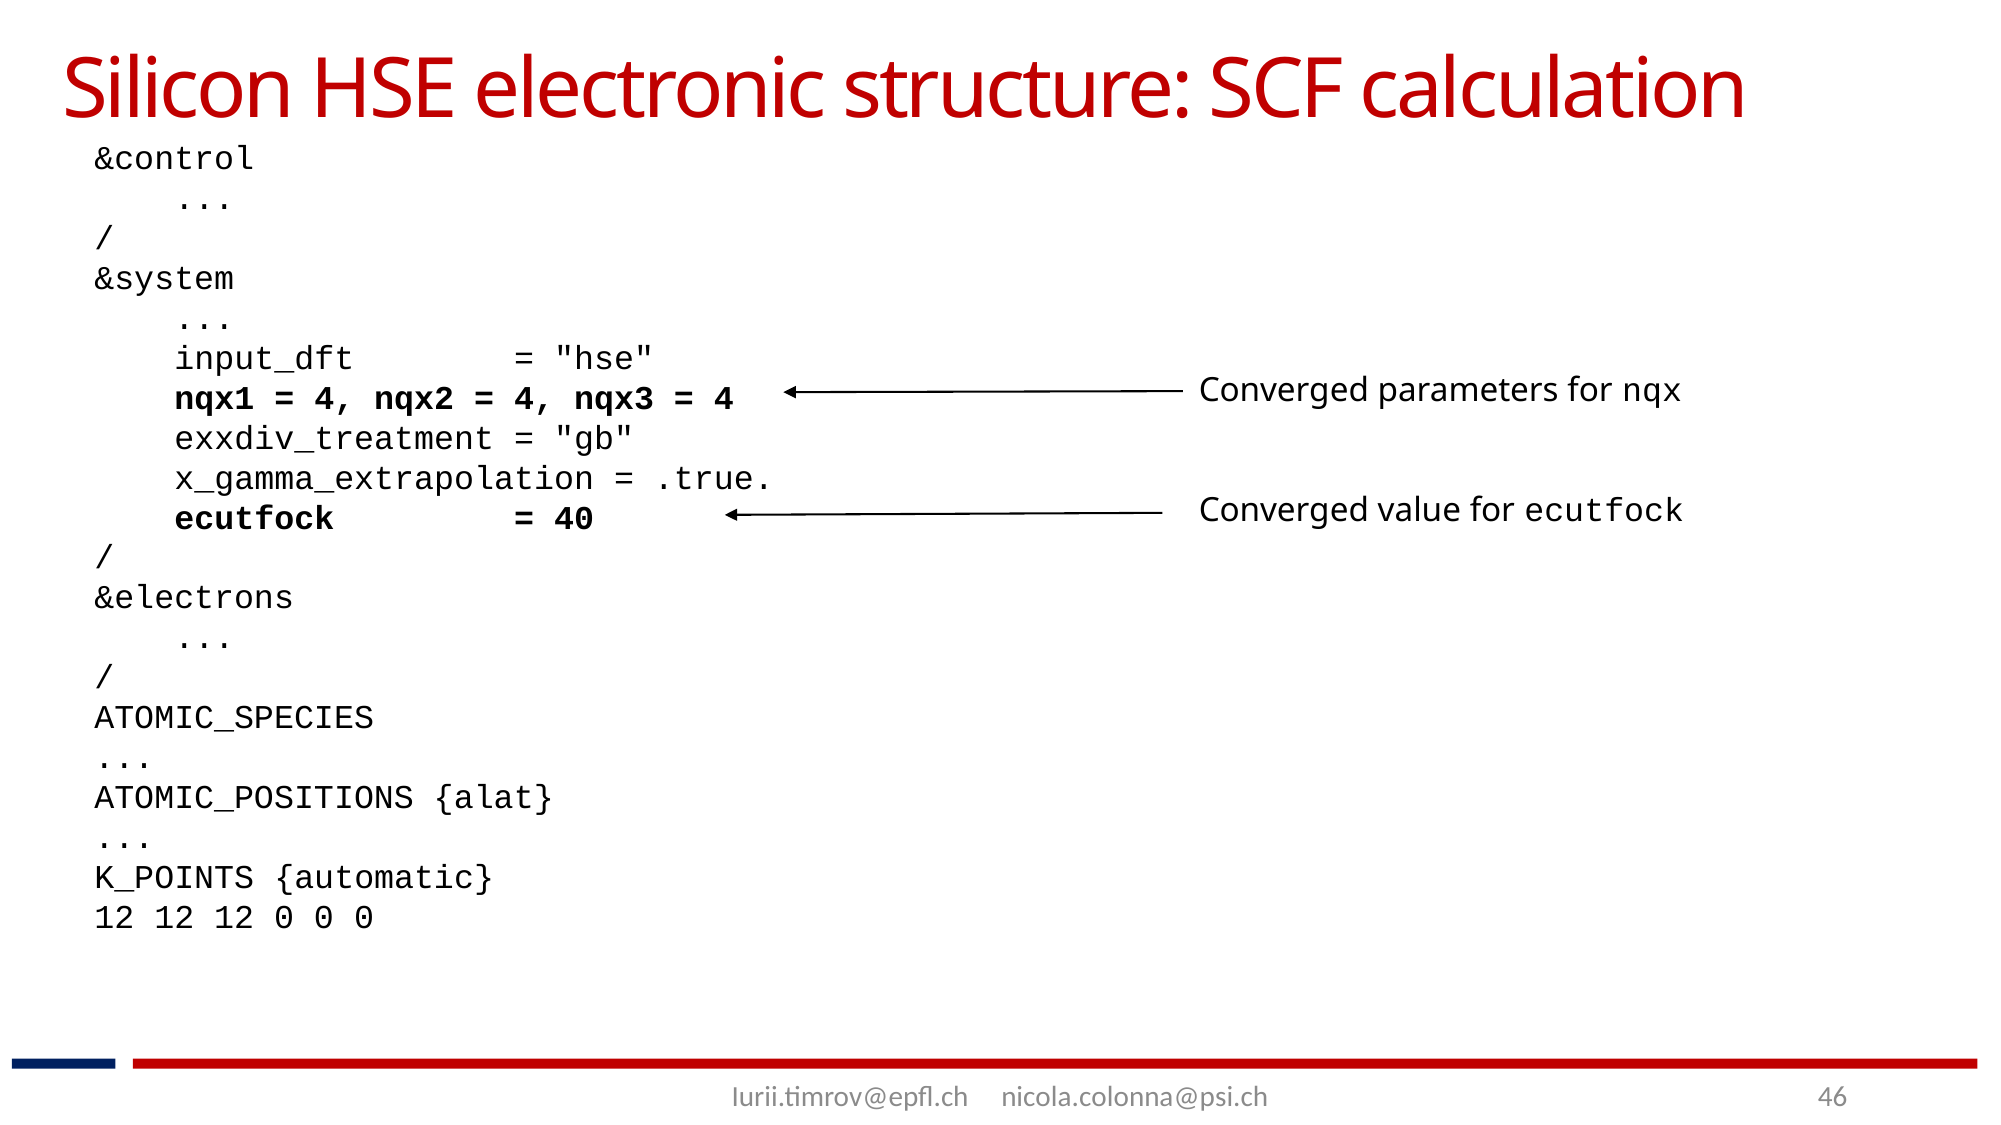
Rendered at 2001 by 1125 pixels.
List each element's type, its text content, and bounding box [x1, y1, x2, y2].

slide_number 46 [1412, 1065, 1863, 1125]
text_box [132, 1058, 1978, 1070]
footer Iurii.timrov@epfl.ch nicola.colonna@psi.ch [662, 1065, 1338, 1125]
text_box &control ... / &system ... input_dft = "hse" nqx1 = 4, nqx2 = 4, nqx3 = 4 exxdiv_treatment = "gb" x_gamma_extrapolation = .true. ecutfock = 40 / &electrons ... / ATOMIC_SPECIES ... ATOMIC_POSITIONS {alat} ... K_POINTS {automatic} 12 12 12 0 0 0 [79, 129, 925, 1023]
text_box Converged parameters for nqx Converged value for ecutfock [1183, 320, 2000, 696]
text_box [11, 1058, 116, 1070]
text_box Silicon HSE electronic structure: SCF calculation [62, 1, 1993, 167]
